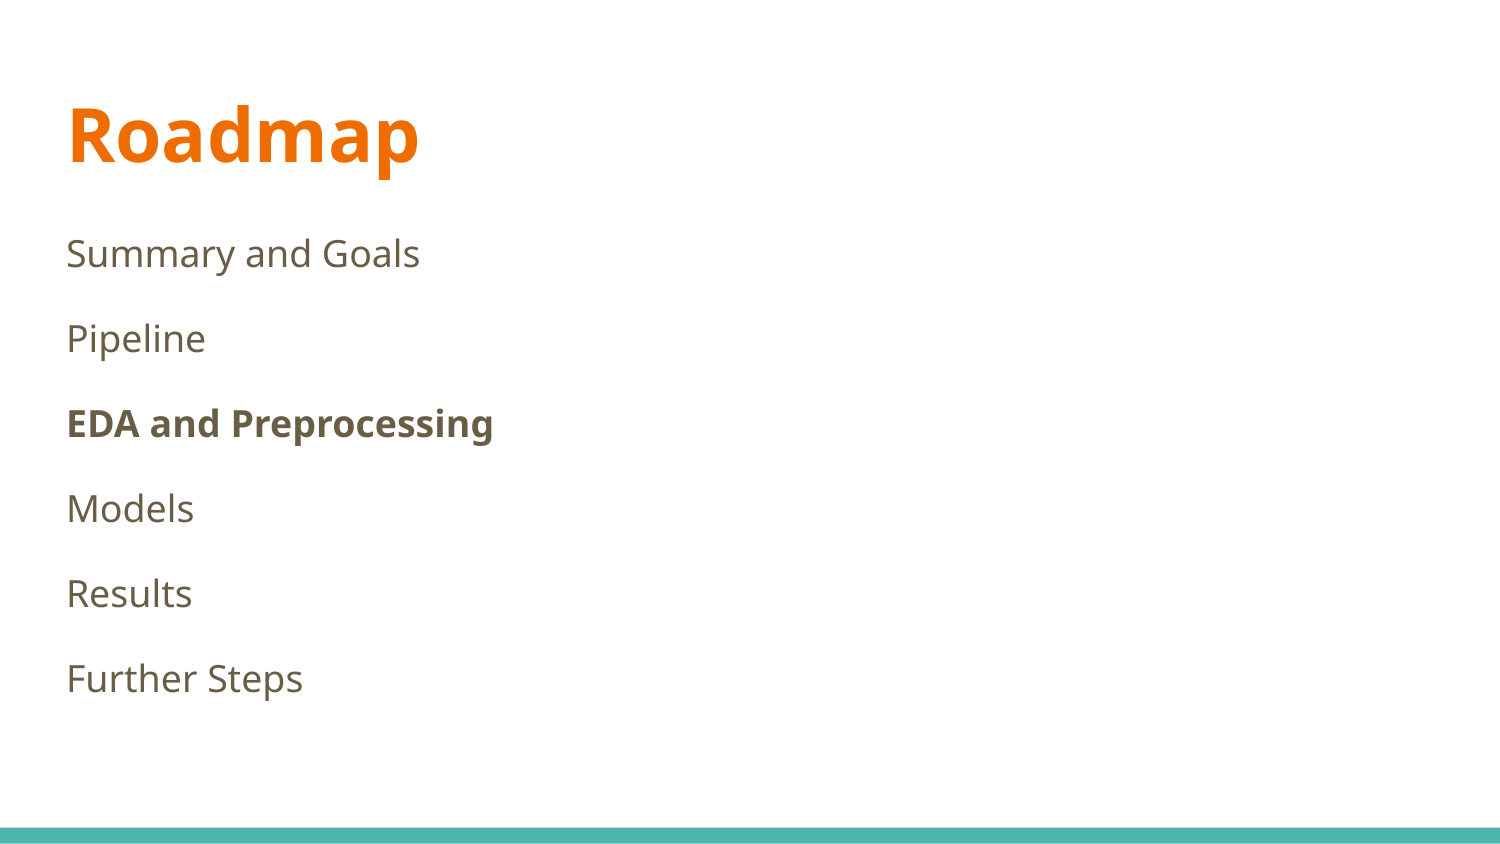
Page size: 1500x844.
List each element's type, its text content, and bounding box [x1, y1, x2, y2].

title Roadmap [51, 72, 1449, 189]
list Summary and Goals Pipeline EDA and Preprocessing Models Results Further Steps [51, 207, 1449, 750]
